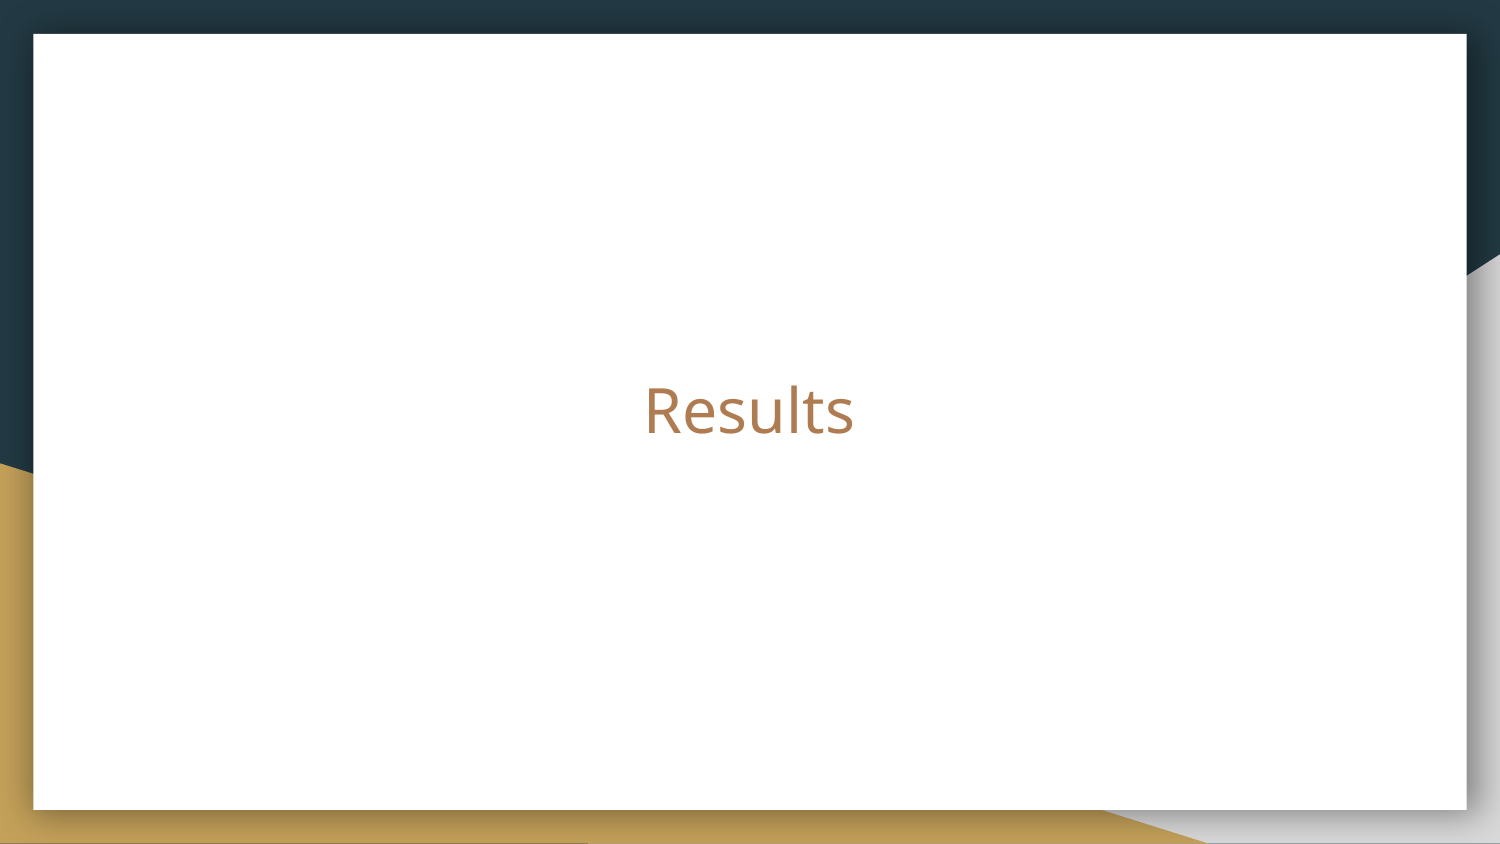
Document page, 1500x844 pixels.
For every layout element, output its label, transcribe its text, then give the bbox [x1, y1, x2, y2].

title Results [134, 356, 1366, 513]
